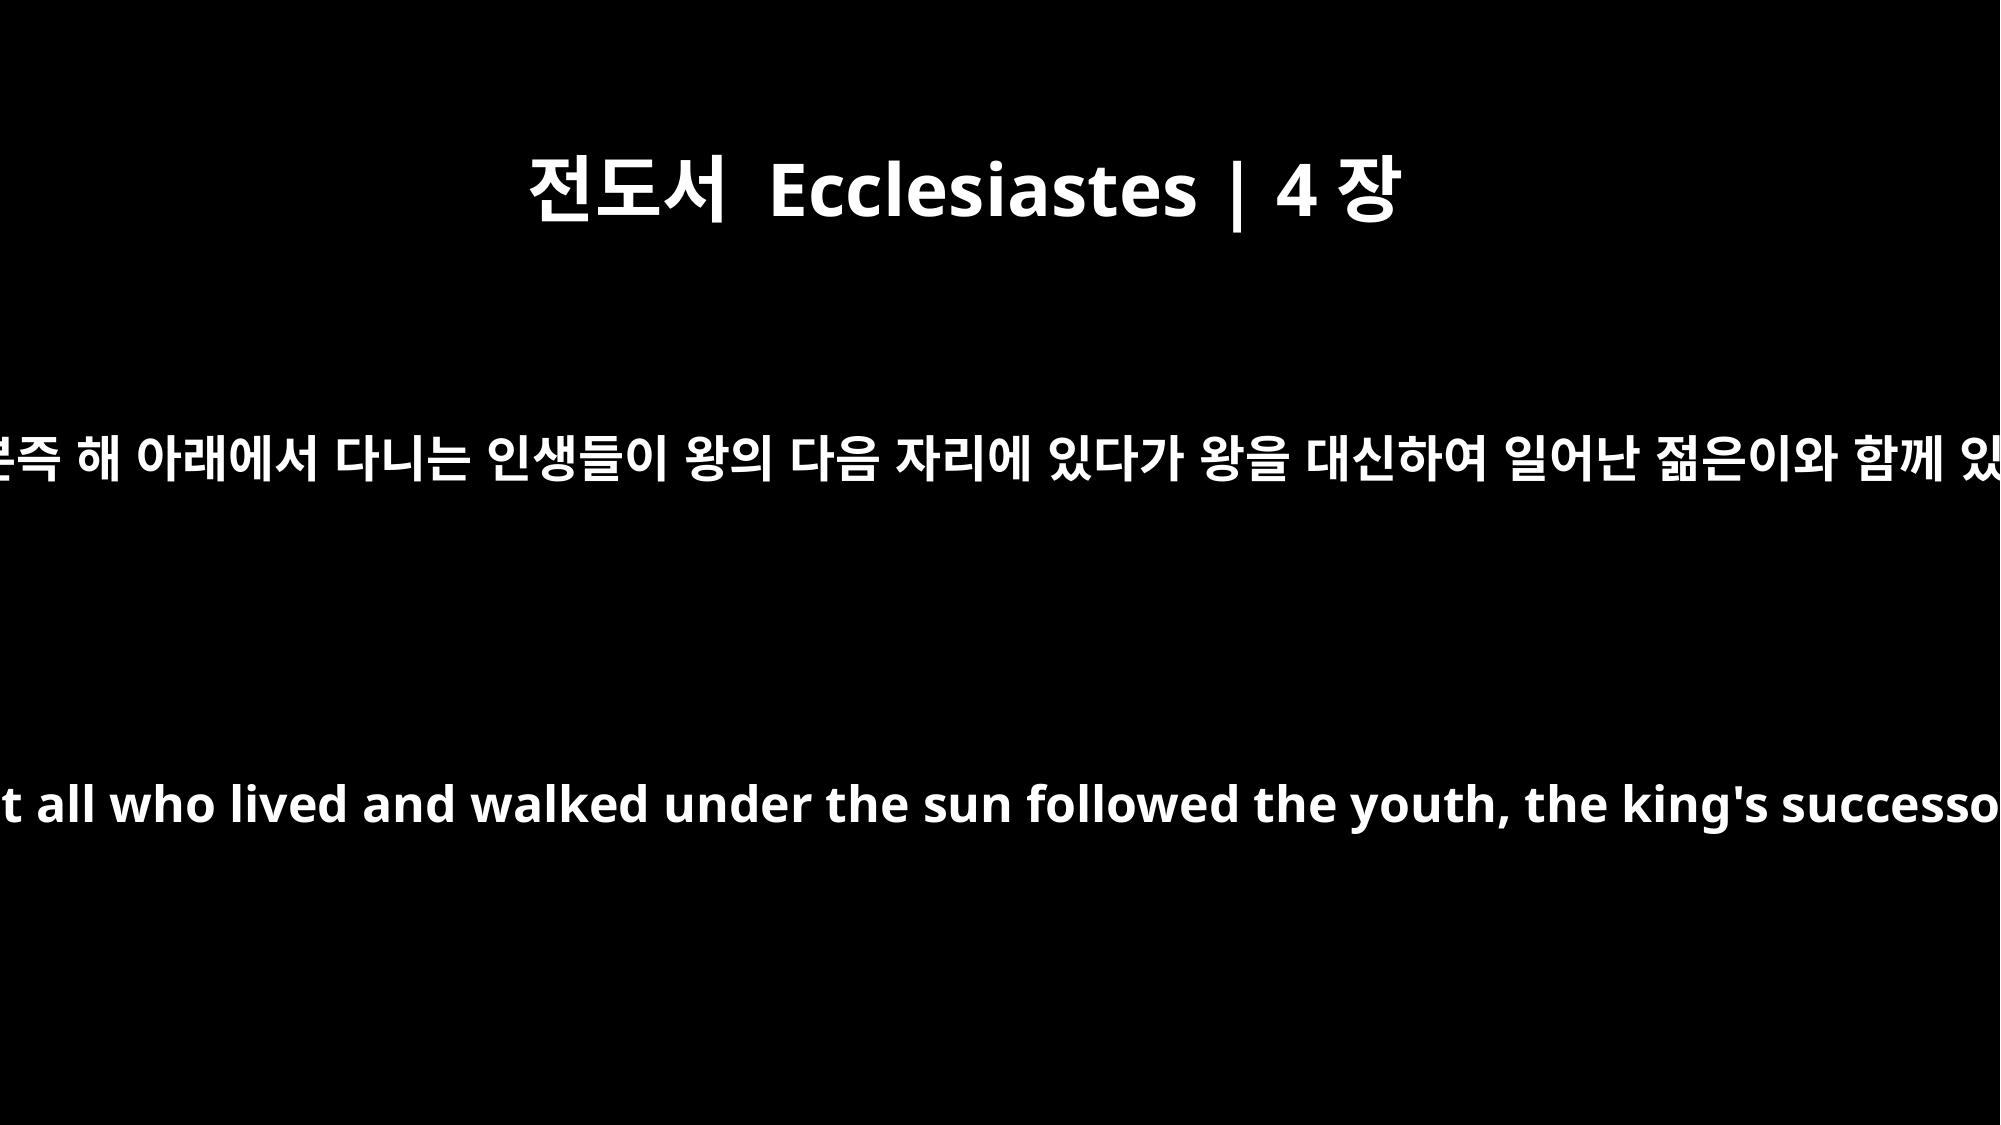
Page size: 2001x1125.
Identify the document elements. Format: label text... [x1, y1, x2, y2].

text_box 전도서 Ecclesiastes | 4장 [513, 136, 1419, 239]
text_box 15 내가 본즉 해 아래에서 다니는 인생들이 왕의 다음 자리에 있다가 왕을 대신하여 일어난 젊은이와 함께 있고 [0, 359, 2000, 495]
text_box I saw that all who lived and walked under the sun followed the youth, the king's successor. [0, 764, 2000, 840]
